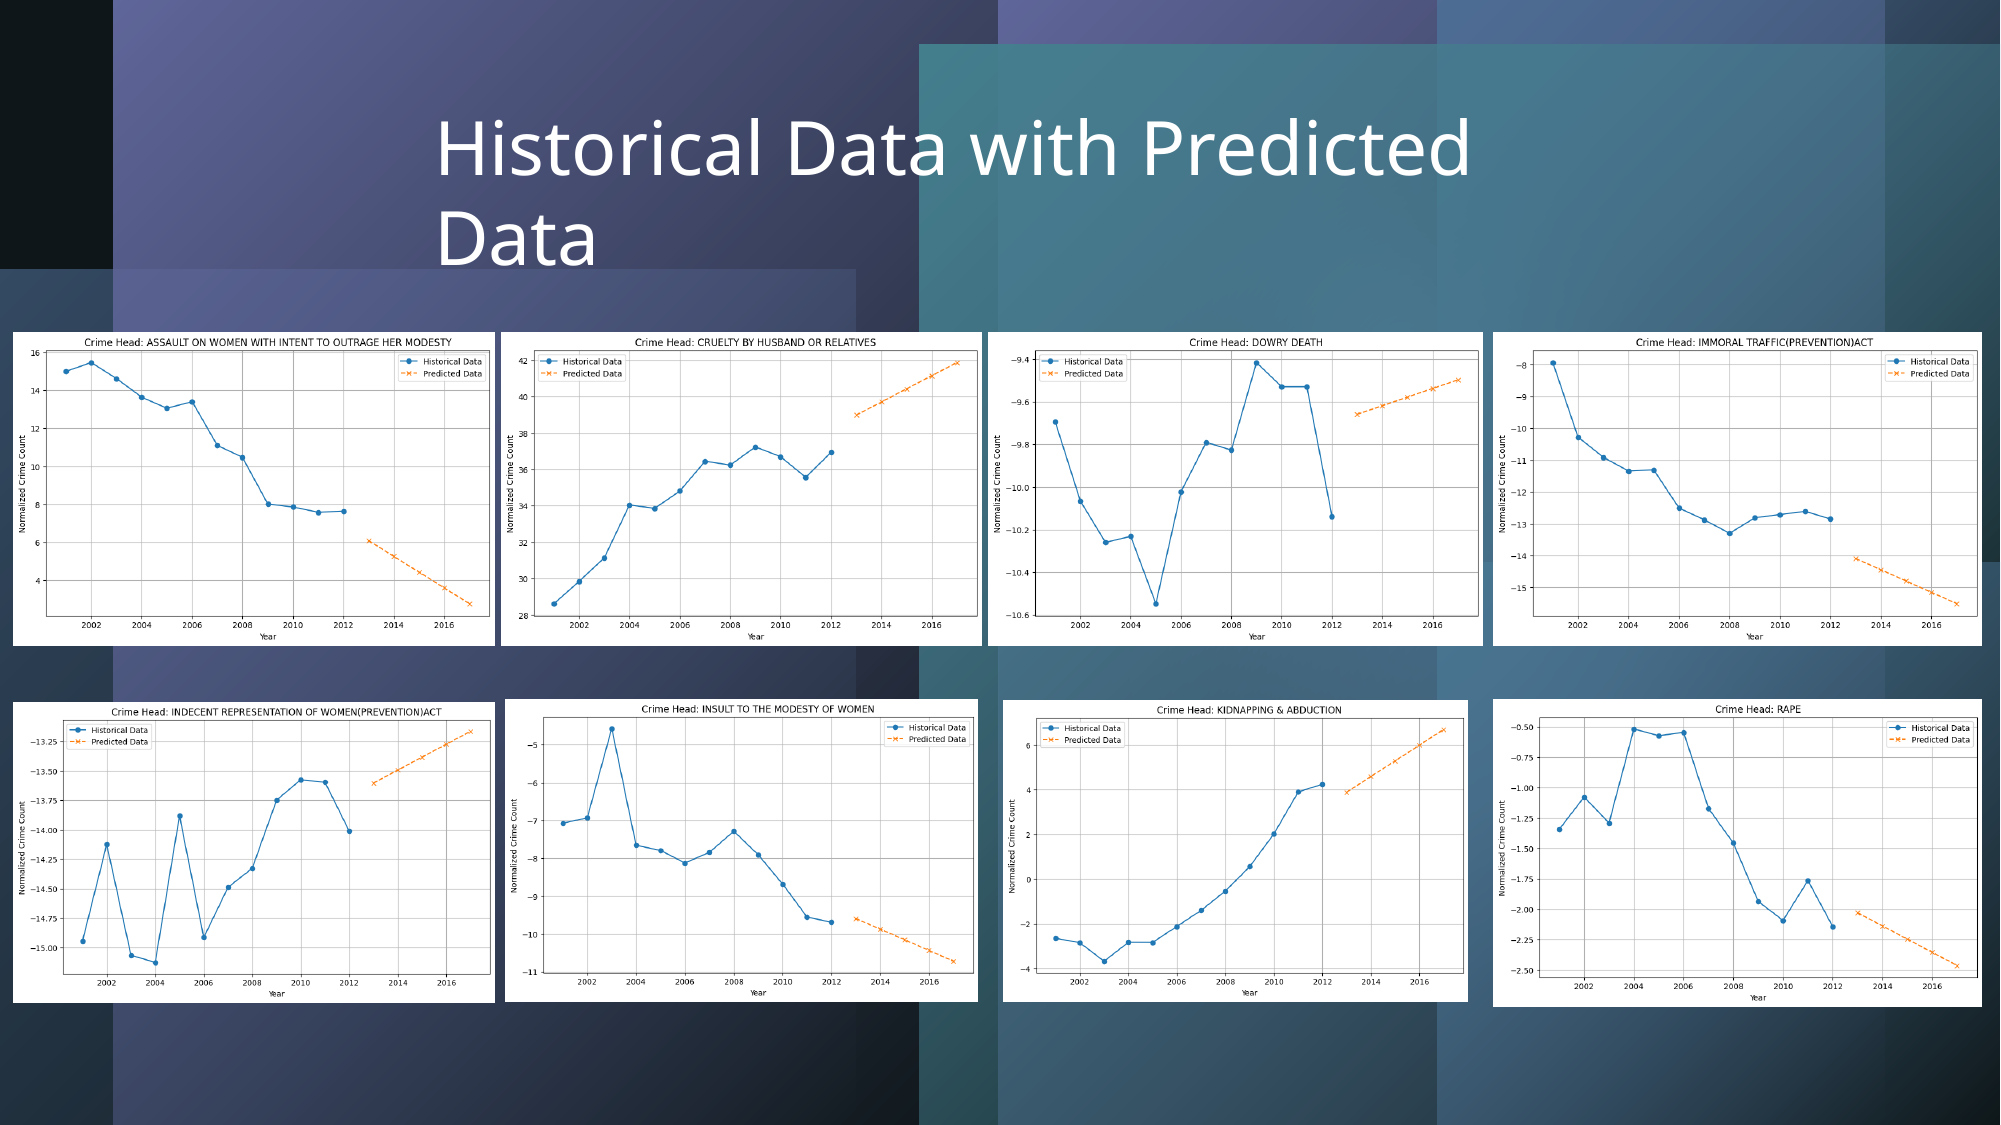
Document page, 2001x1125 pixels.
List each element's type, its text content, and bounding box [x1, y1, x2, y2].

picture [13, 702, 495, 1003]
picture [505, 699, 978, 1002]
text_box Historical Data with Predicted Data [419, 93, 1557, 288]
picture [1493, 332, 1982, 646]
picture [1493, 699, 1982, 1007]
picture [988, 332, 1483, 646]
picture [1003, 700, 1468, 1002]
picture [13, 332, 495, 646]
picture [501, 332, 982, 646]
